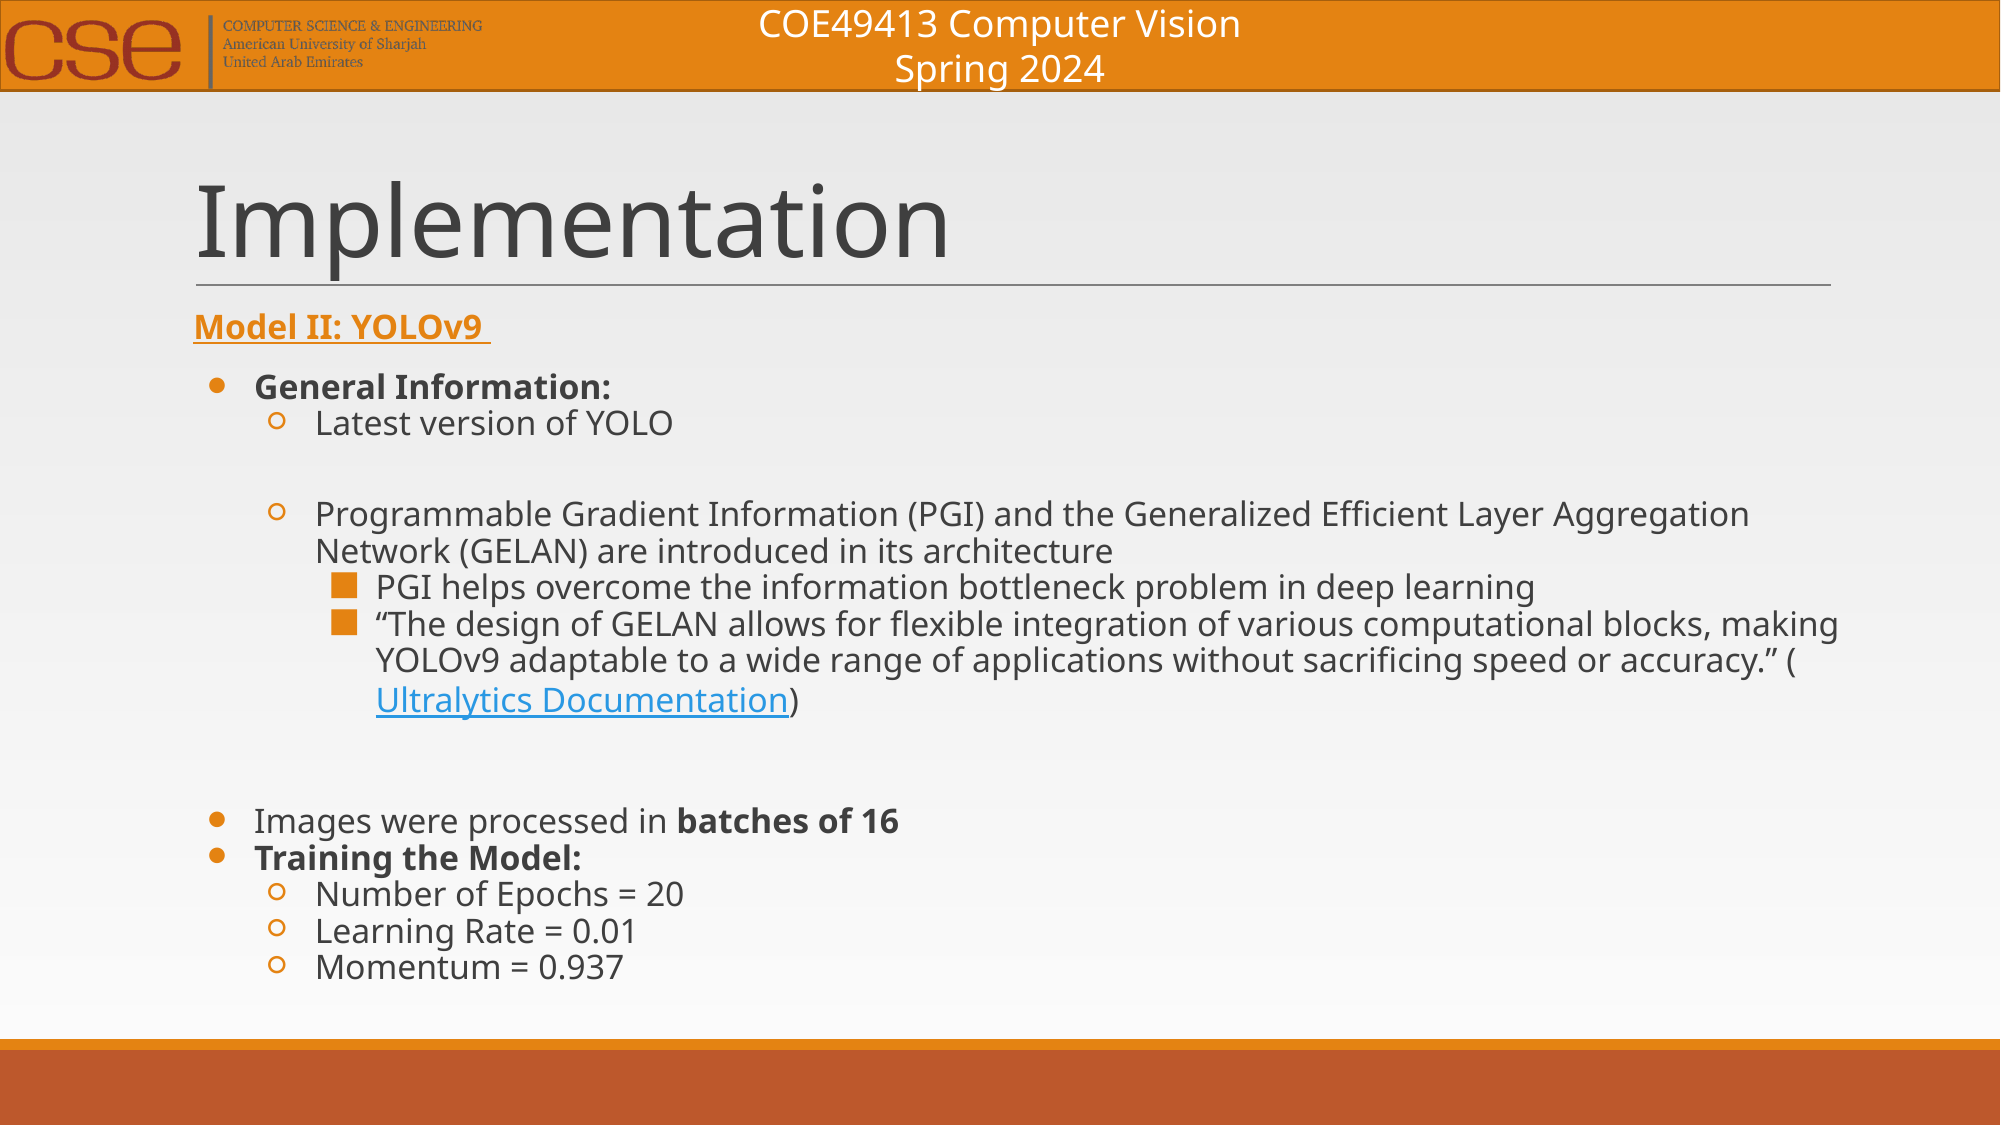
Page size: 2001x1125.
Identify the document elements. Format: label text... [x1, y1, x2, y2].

list Model II: YOLOv9 General Information: Latest version of YOLO Programmable Gradient Information (PGI) and the Generalized Efficient Layer Aggregation Network (GELAN) are introduced in its architecture PGI helps overcome the information bottleneck problem in deep learning “The design of GELAN allows for flexible integration of various computational blocks, making YOLOv9 adaptable to a wide range of applications without sacrificing speed or accuracy.” (Ultralytics Documentation) Images were processed in batches of 16 Training the Model: Number of Epochs = 20 Learning Rate = 0.01 Momentum = 0.937 [193, 302, 1869, 996]
picture [0, 3, 491, 96]
title Implementation [180, 47, 1830, 285]
